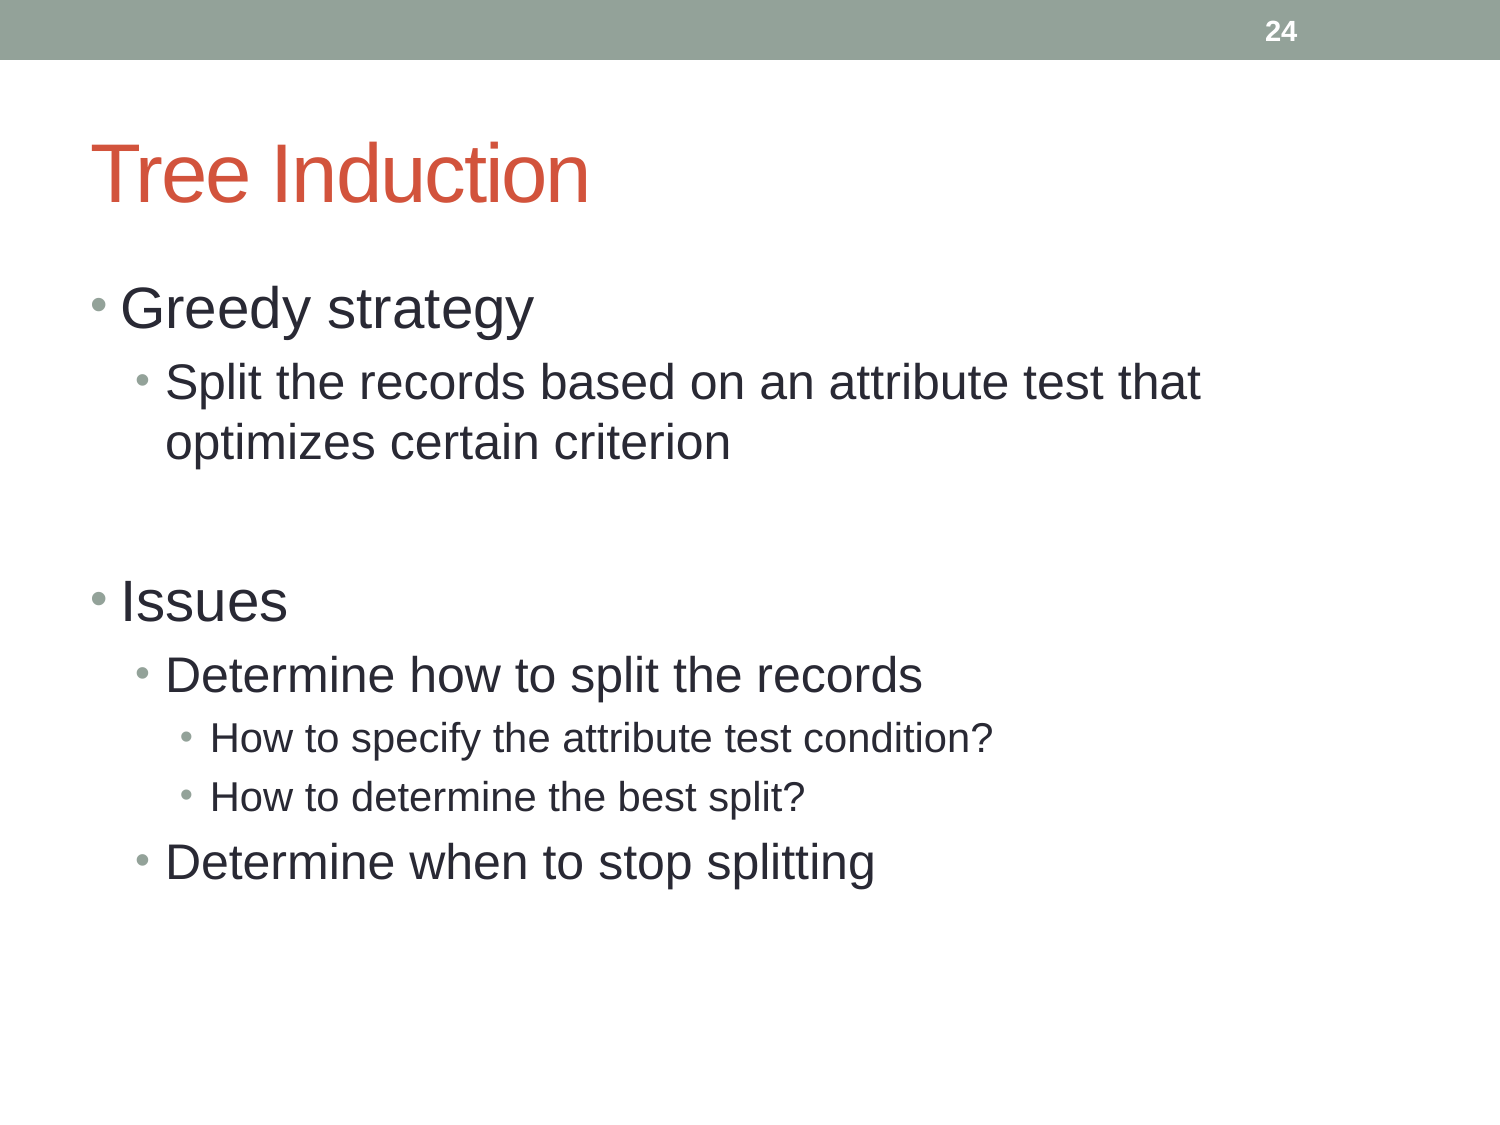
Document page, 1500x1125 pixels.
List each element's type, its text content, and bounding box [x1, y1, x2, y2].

list Greedy strategy Split the records based on an attribute test that optimizes certain criterion Issues Determine how to split the records How to specify the attribute test condition? How to determine the best split? Determine when to stop splitting [75, 262, 1425, 1063]
title Tree Induction [75, 87, 1425, 250]
slide_number 24 [1250, 3, 1425, 57]
